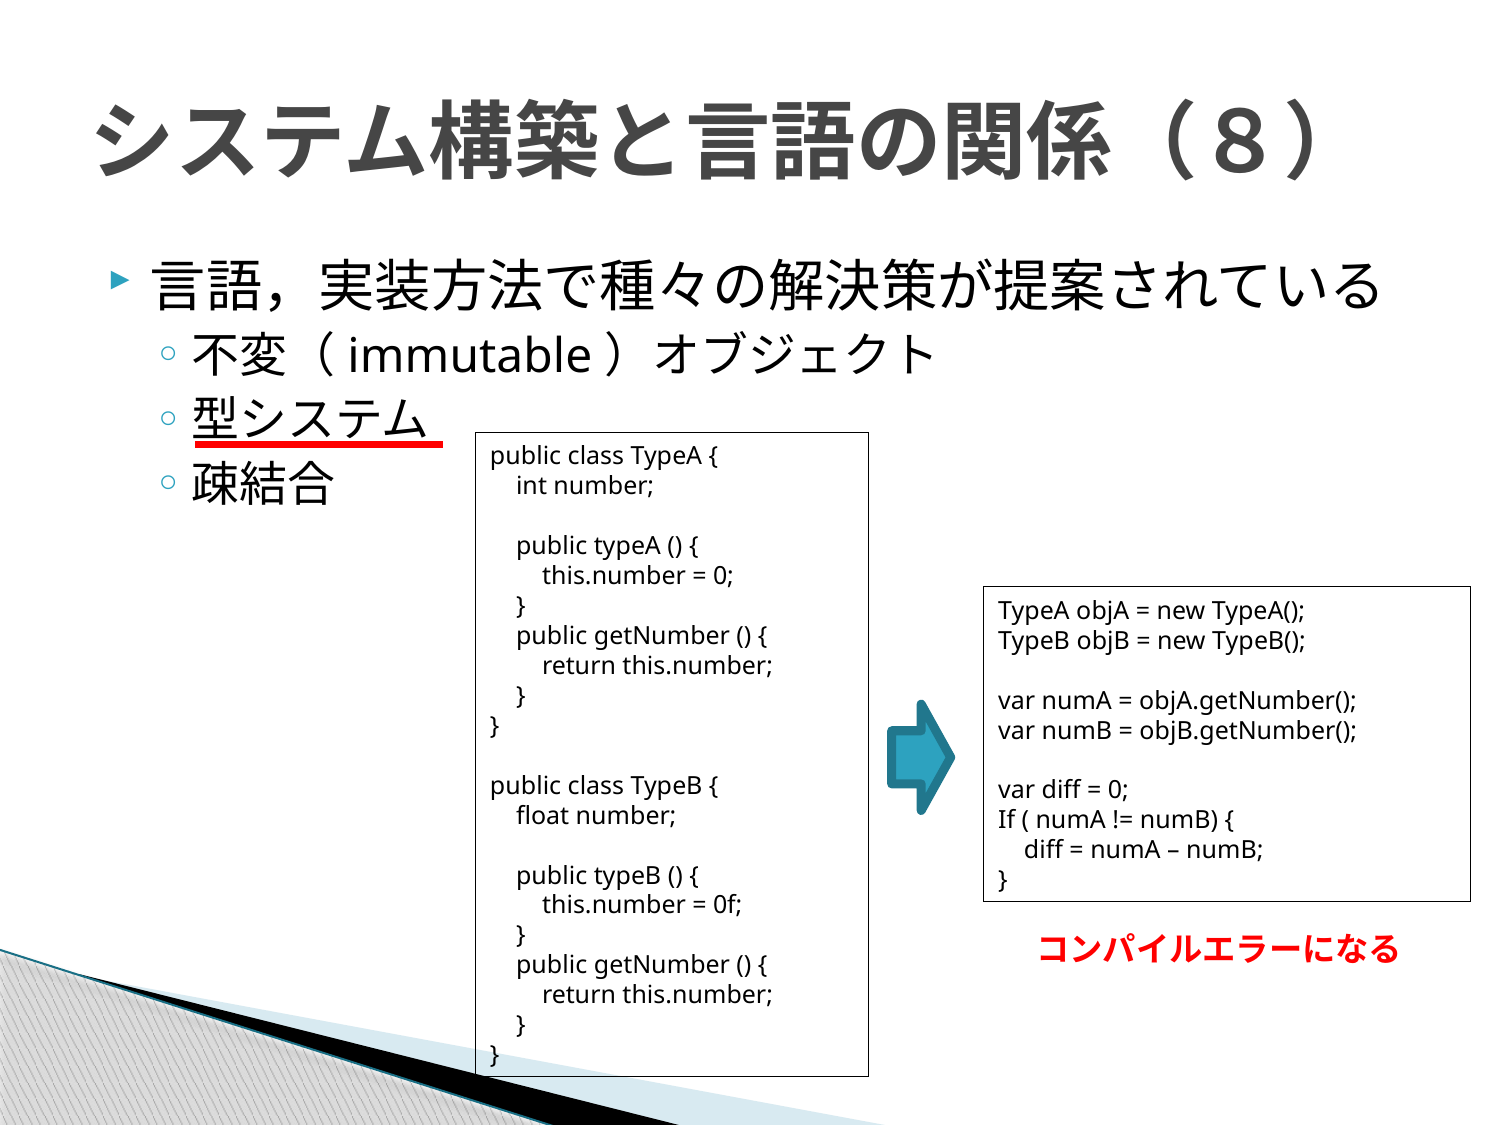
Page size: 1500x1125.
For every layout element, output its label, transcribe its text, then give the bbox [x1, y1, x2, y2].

text_box [887, 699, 956, 815]
list 言語，実装方法で種々の解決策が提案されている 不変（immutable）オブジェクト 型システム 疎結合 [75, 243, 1425, 986]
text_box public class TypeA { int number; public typeA () { this.number = 0; } public getNumber () { return this.number; } } public class TypeB { float number; public typeB () { this.number = 0f; } public getNumber () { return this.number; } } [475, 432, 869, 1077]
text_box コンパイルエラーになる [1021, 920, 1459, 975]
text_box TypeA objA = new TypeA(); TypeB objB = new TypeB(); var numA = objA.getNumber(); var numB = objB.getNumber(); var diff = 0; If ( numA != numB) { diff = numA – numB; } [983, 586, 1471, 902]
title システム構築と言語の関係（８） [75, 45, 1425, 233]
